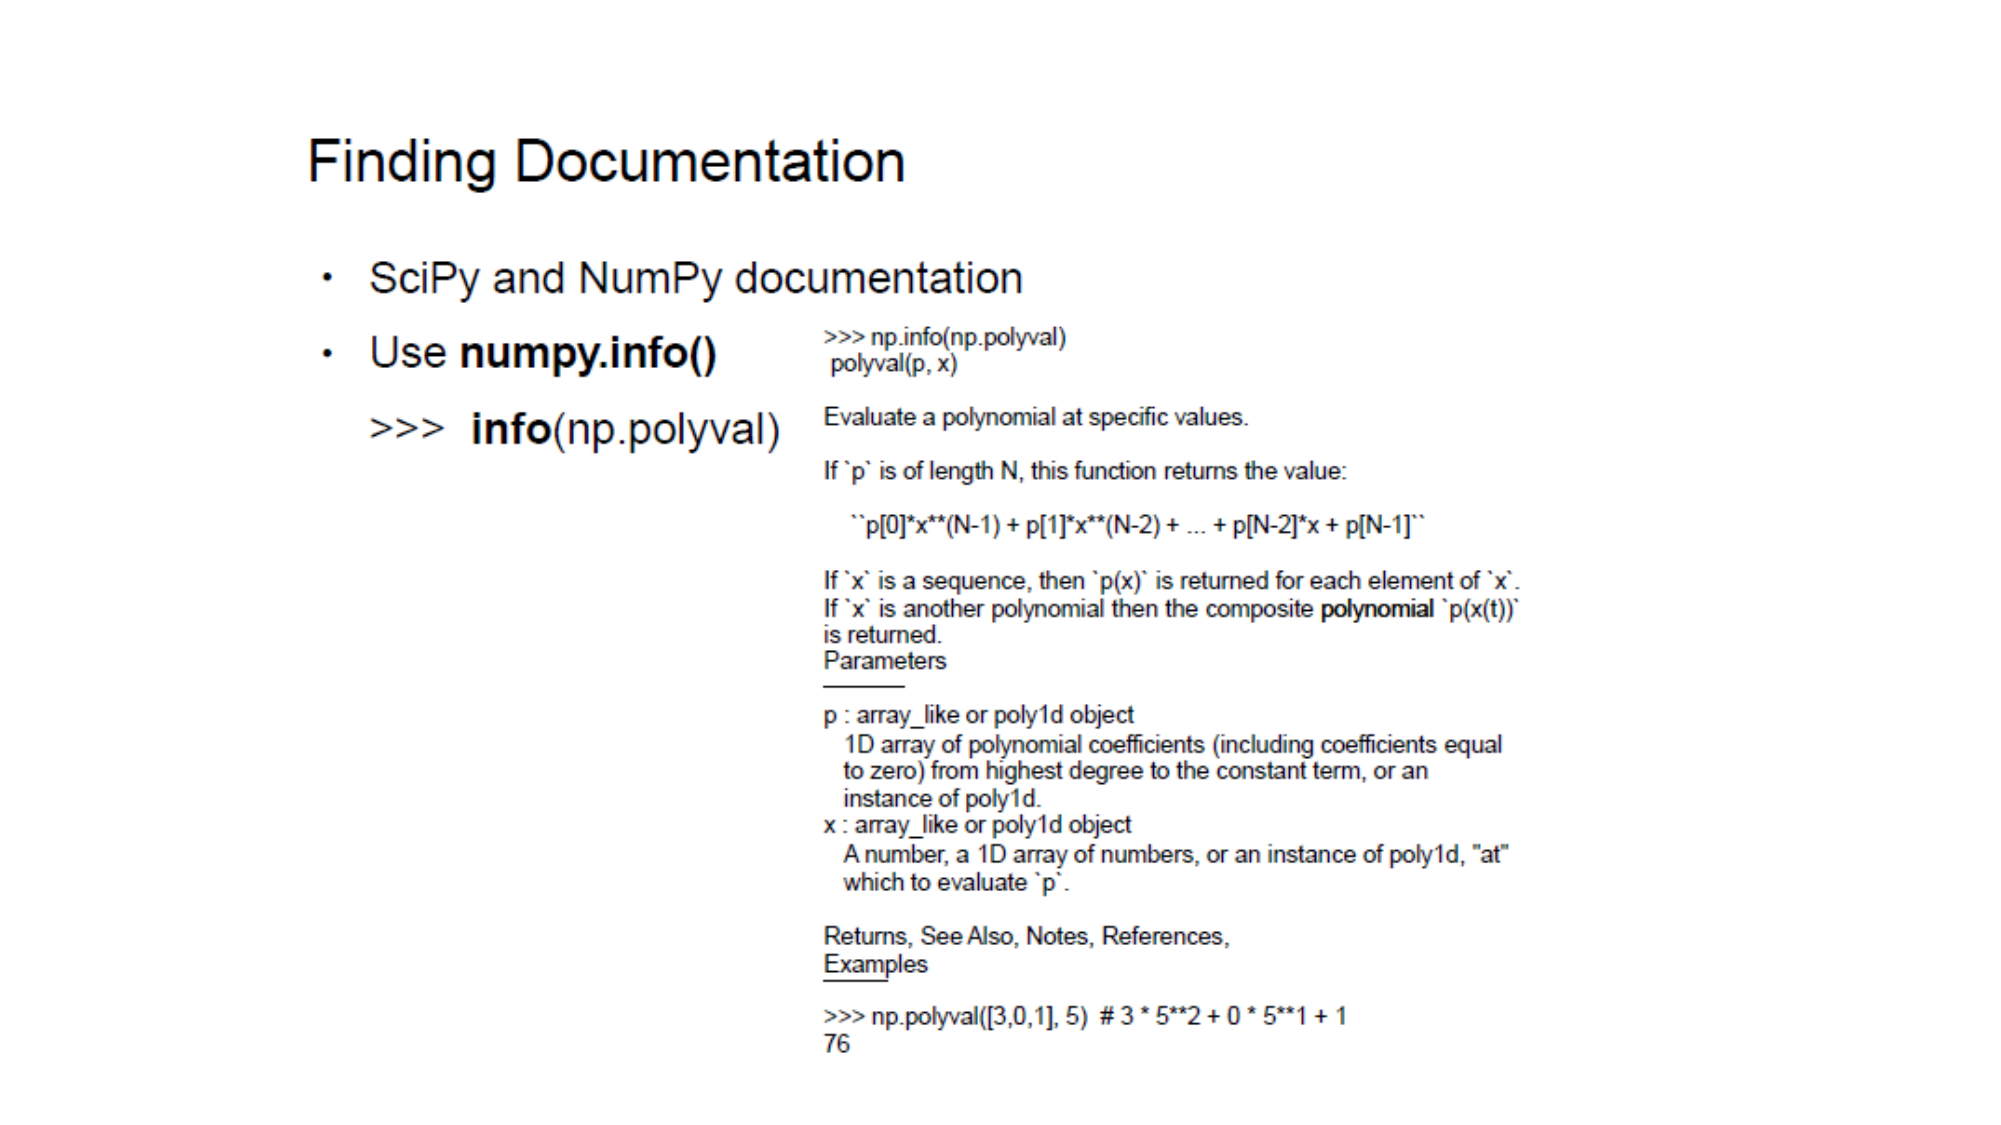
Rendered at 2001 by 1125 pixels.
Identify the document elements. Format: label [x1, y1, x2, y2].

picture [250, 59, 1680, 1066]
